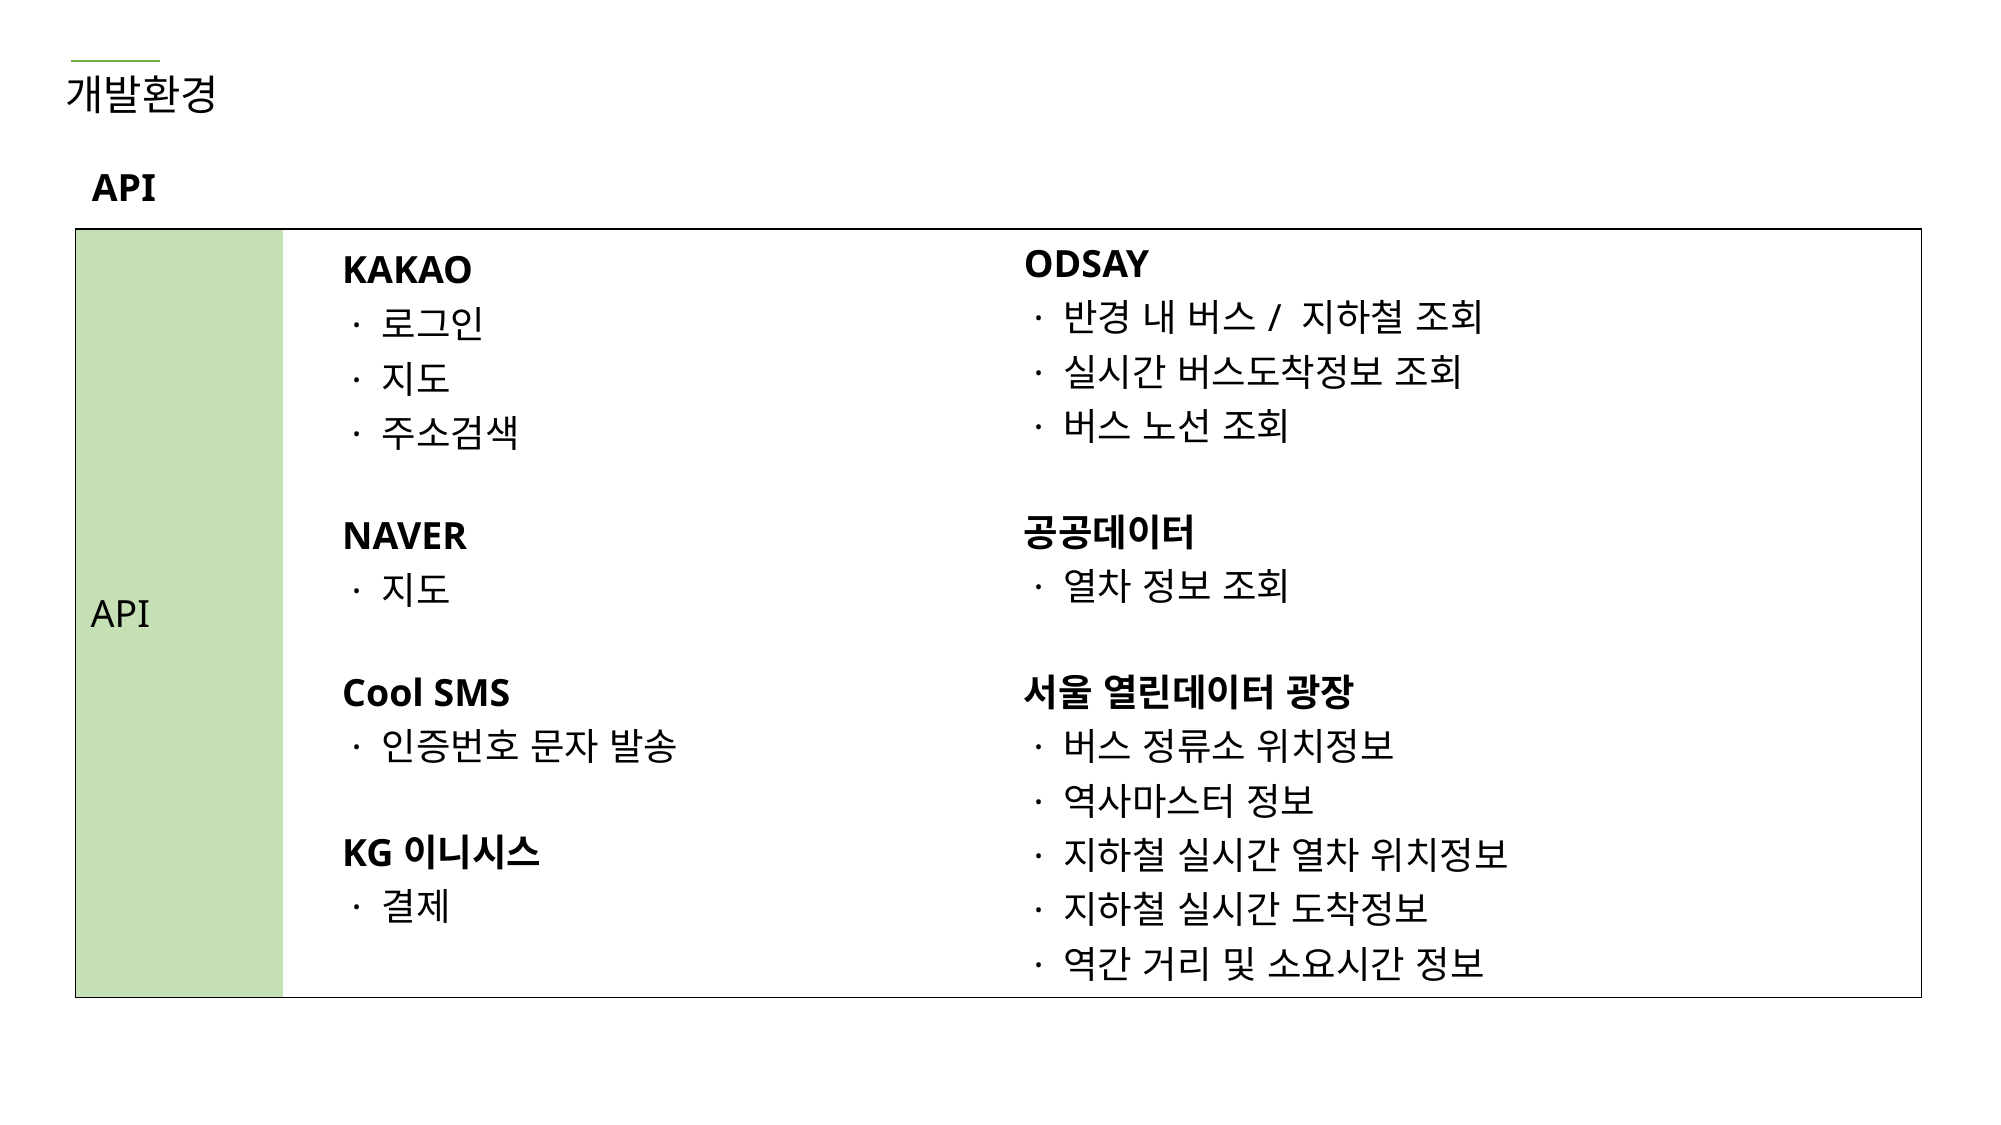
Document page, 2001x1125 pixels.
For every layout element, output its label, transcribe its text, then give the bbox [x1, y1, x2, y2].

text_box API [77, 156, 220, 216]
table_header ODSAY · 반경 내 버스/ 지하철 조회 · 실시간 버스도착정보 조회 · 버스 노선 조회 공공데이터 · 열차 정보 조회 서울 열린데이터 광장 · 버스 정류소 위치정보 · 역사마스터 정보 · 지하철 실시간 열차 위치정보 · 지하철 실시간 도착정보 · 역간 거리 및 소요시간 정보 [1009, 230, 1921, 997]
table_header API [76, 230, 283, 997]
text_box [50, 61, 397, 127]
table_header KAKAO · 로그인 · 지도 · 주소검색 NAVER · 지도 Cool SMS · 인증번호 문자 발송 KG이니시스 · 결제 [283, 230, 1009, 997]
